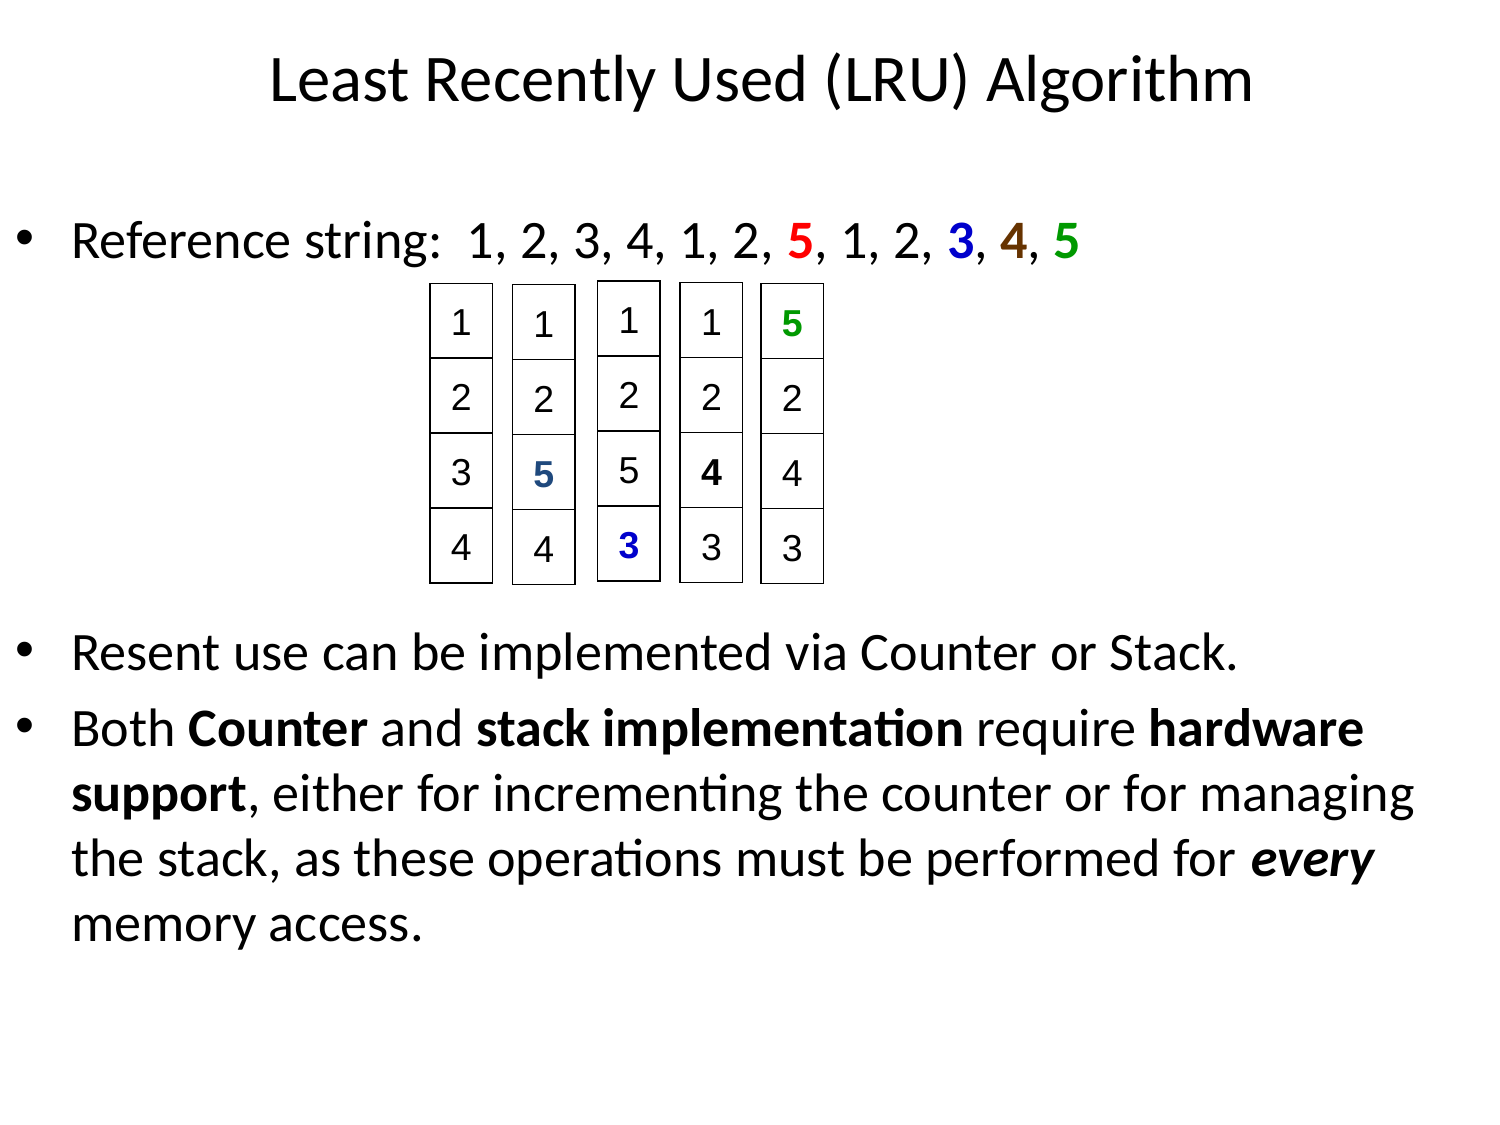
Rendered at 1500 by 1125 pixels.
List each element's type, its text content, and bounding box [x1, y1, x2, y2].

text_box 3 [429, 433, 493, 508]
text_box 2 [680, 357, 743, 432]
text_box 2 [429, 358, 493, 433]
text_box 3 [597, 506, 661, 582]
text_box 5 [512, 434, 575, 509]
title Least Recently Used (LRU) Algorithm [87, 0, 1438, 150]
text_box 4 [429, 508, 493, 584]
text_box 1 [680, 282, 743, 357]
text_box 5 [760, 283, 824, 358]
text_box 3 [760, 508, 824, 584]
list Reference string: 1, 2, 3, 4, 1, 2, 5, 1, 2, 3, 4, 5 Resent use can be implemented via Counter or Stack. Both Counter and stack implementation require hardware support, either for incrementing the counter or for managing the stack, as these operations must be performed for every memory access. [0, 196, 1500, 1075]
text_box 5 [597, 431, 661, 506]
text_box 4 [760, 433, 824, 508]
text_box 2 [597, 356, 661, 431]
text_box 1 [429, 283, 493, 358]
text_box 1 [512, 284, 575, 359]
text_box 3 [680, 507, 743, 583]
text_box 4 [680, 432, 743, 507]
text_box 4 [512, 509, 575, 585]
text_box 2 [512, 359, 575, 434]
text_box 2 [760, 358, 824, 433]
text_box 1 [597, 281, 661, 356]
